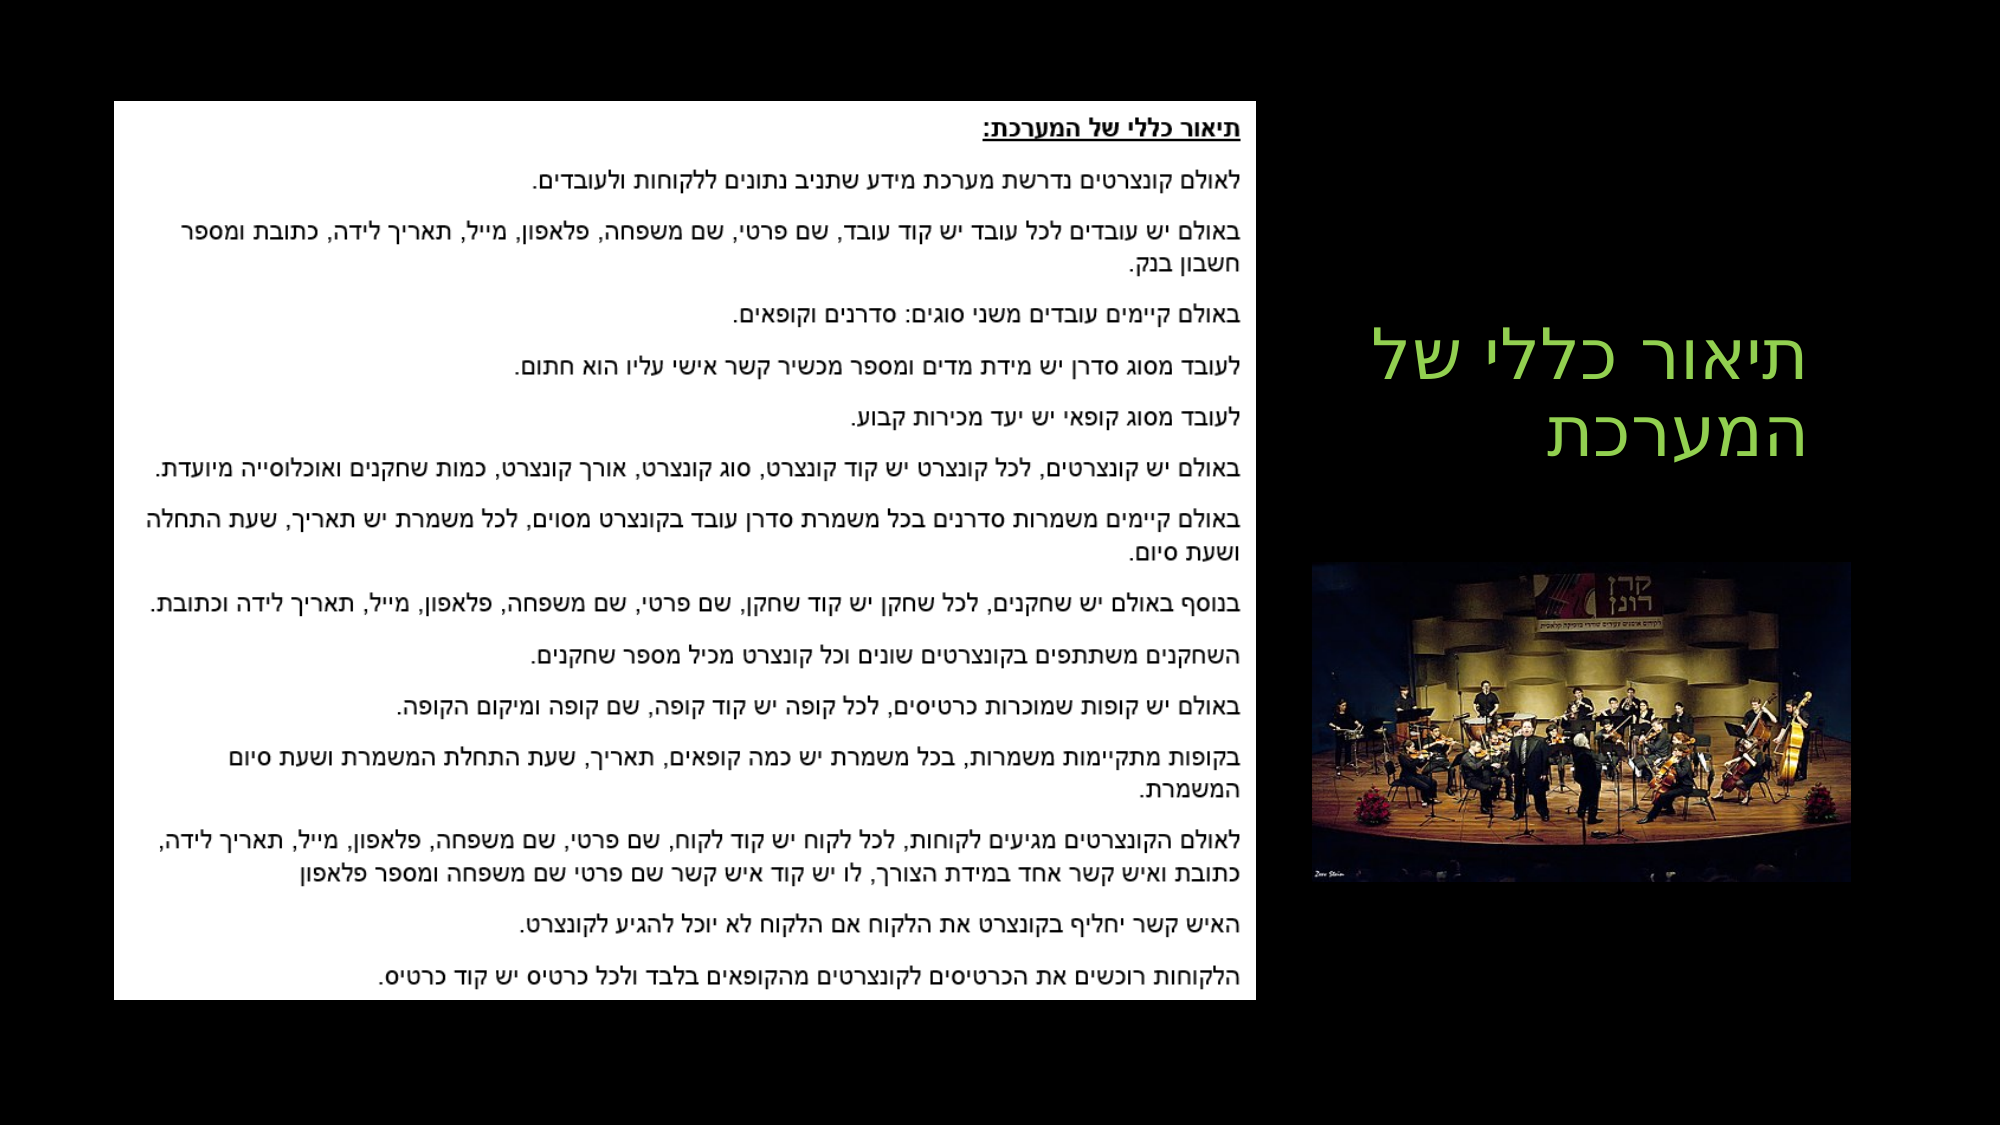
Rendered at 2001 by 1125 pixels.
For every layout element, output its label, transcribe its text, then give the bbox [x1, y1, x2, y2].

picture [1312, 562, 1851, 882]
title תיאור כללי של המערכת [1312, 178, 1825, 479]
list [114, 101, 1256, 1000]
